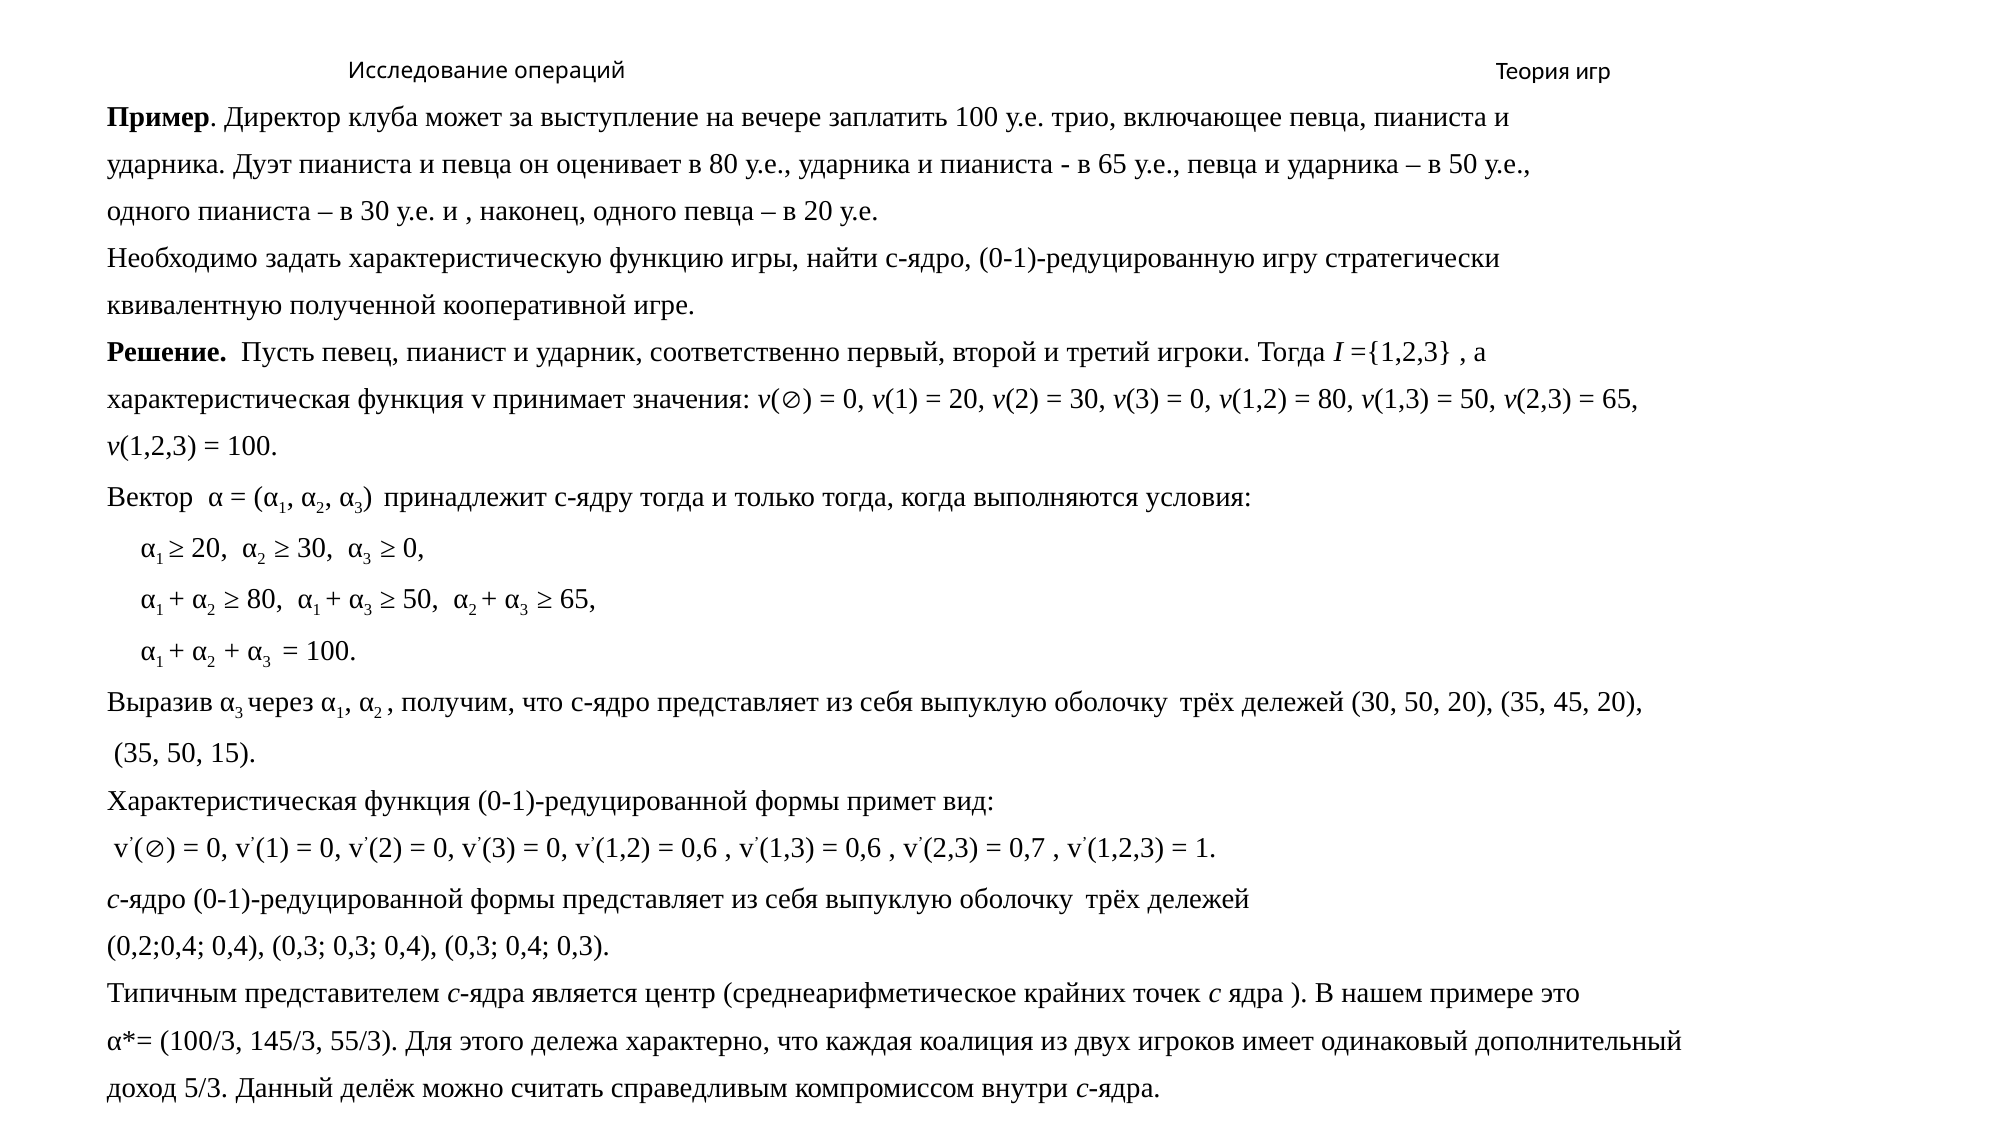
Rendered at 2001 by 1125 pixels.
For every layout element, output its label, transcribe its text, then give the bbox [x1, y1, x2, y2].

text_box Теория игр [1481, 46, 1627, 92]
title Исследование операций [324, 45, 649, 94]
list Пример. Директор клуба может за выступление на вечере заплатить 100 у.е. трио, включающее певца, пианиста и ударника. Дуэт пианиста и певца он оценивает в 80 у.е., ударника и пианиста - в 65 у.е., певца и ударника – в 50 у.е., одного пианиста – в 30 у.е. и , наконец, одного певца – в 20 у.е. Необходимо задать характеристическую функцию игры, найти с-ядро, (0-1)-редуцированную игру стратегически квивалентную полученной кооперативной игре. Решение. Пусть певец, пианист и ударник, соответственно первый, второй и третий игроки. Тогда I ={1,2,3} , а характеристическая функция v принимает значения: v() = 0, v(1) = 20, v(2) = 30, v(3) = 0, v(1,2) = 80, v(1,3) = 50, v(2,3) = 65, v(1,2,3) = 100. Вектор α = (α1, α2, α3) принадлежит c-ядру тогда и только тогда, когда выполняются условия: α1 ≥ 20, α2 ≥ 30, α3 ≥ 0, α1 + α2 ≥ 80, α1 + α3 ≥ 50, α2 + α3 ≥ 65, α1 + α2 + α3 = 100. Выразив α3 через α1, α2 , получим, что c-ядро представляет из себя выпуклую оболочку трёх дележей (30, 50, 20), (35, 45, 20), (35, 50, 15). Характеристическая функция (0-1)-редуцированной формы примет вид: v’() = 0, v’(1) = 0, v’(2) = 0, v’(3) = 0, v’(1,2) = 0,6 , v’(1,3) = 0,6 , v’(2,3) = 0,7 , v’(1,2,3) = 1. c-ядро (0-1)-редуцированной формы представляет из себя выпуклую оболочку трёх дележей (0,2;0,4; 0,4), (0,3; 0,3; 0,4), (0,3; 0,4; 0,3). Типичным представителем с-ядра является центр (среднеарифметическое крайних точек с ядра ). В нашем примере это α*= (100/3, 145/3, 55/3). Для этого дележа характерно, что каждая коалиция из двух игроков имеет одинаковый дополнительный доход 5/3. Данный делёж можно считать справедливым компромиссом внутри с-ядра. [91, 93, 1939, 1125]
